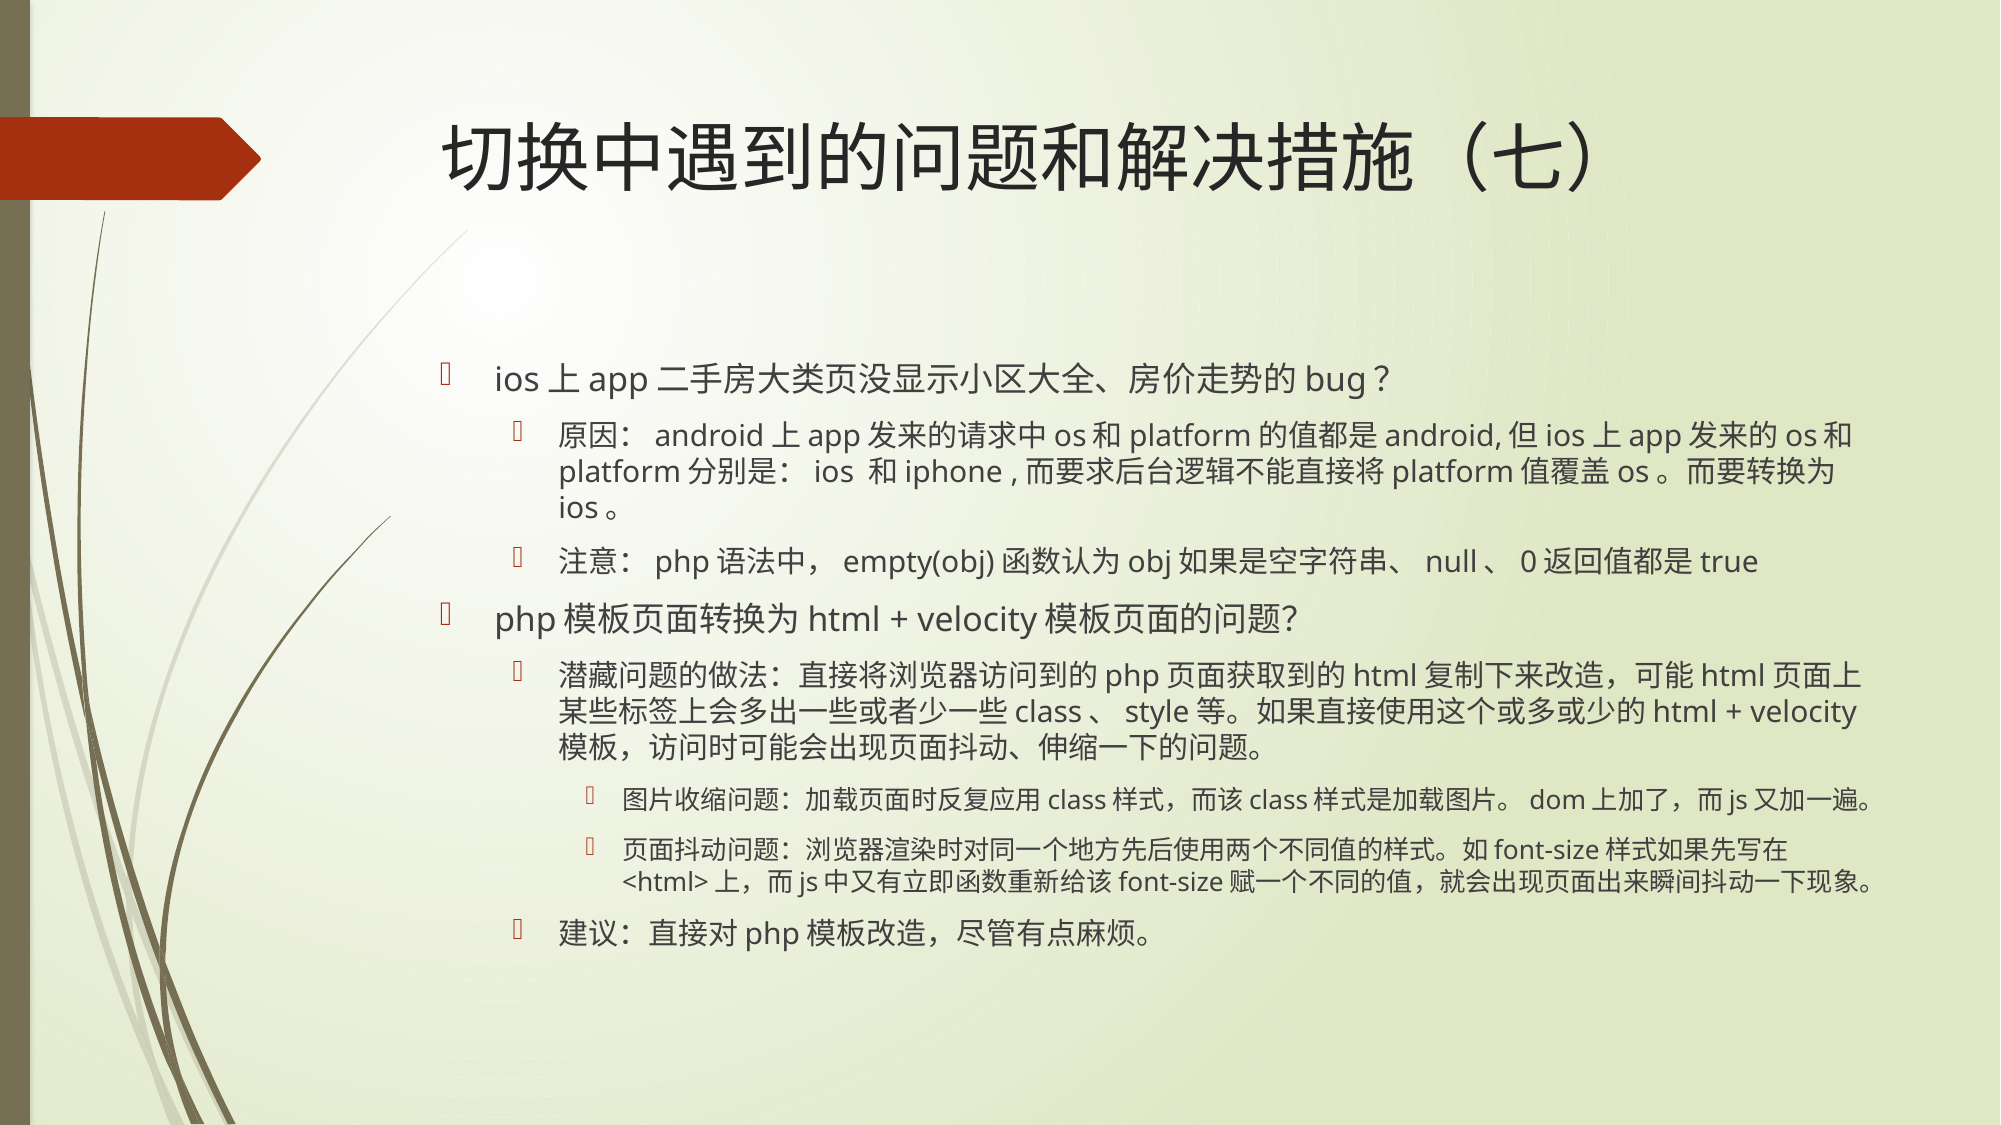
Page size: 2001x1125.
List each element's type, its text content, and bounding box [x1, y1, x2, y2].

title 切换中遇到的问题和解决措施（七） [425, 102, 1888, 313]
list ios上app二手房大类页没显示小区大全、房价走势的bug？ 原因：android上app发来的请求中os和platform的值都是android,但ios上app发来的os和platform分别是：ios 和iphone ,而要求后台逻辑不能直接将platform值覆盖os。而要转换为ios。 注意：php语法中，empty(obj)函数认为obj如果是空字符串、null、0返回值都是true php模板页面转换为html + velocity模板页面的问题？ 潜藏问题的做法：直接将浏览器访问到的php页面获取到的html复制下来改造，可能html页面上某些标签上会多出一些或者少一些class、style等。如果直接使用这个或多或少的html + velocity模板，访问时可能会出现页面抖动、伸缩一下的问题。 图片收缩问题：加载页面时反复应用class样式，而该class样式是加载图片。dom上加了，而js又加一遍。 页面抖动问题：浏览器渲染时对同一个地方先后使用两个不同值的样式。如font-size样式如果先写在<html>上，而js中又有立即函数重新给该font-size赋一个不同的值，就会出现页面出来瞬间抖动一下现象。 建议：直接对php模板改造，尽管有点麻烦。 [424, 350, 1888, 970]
